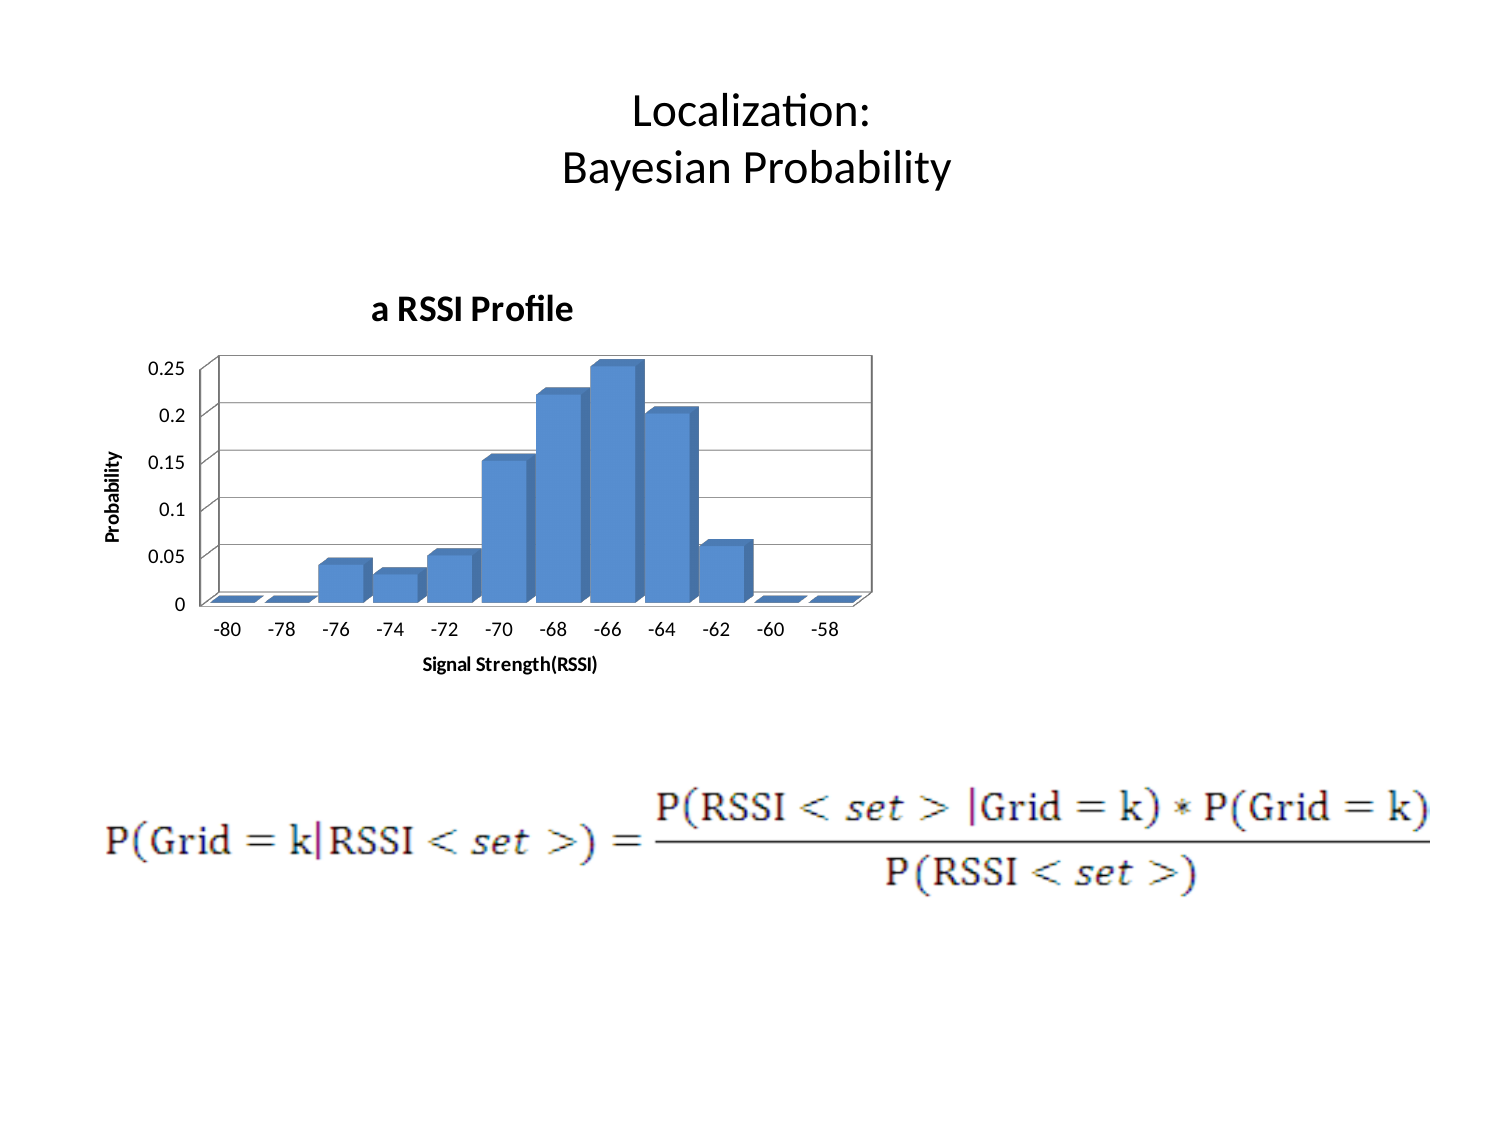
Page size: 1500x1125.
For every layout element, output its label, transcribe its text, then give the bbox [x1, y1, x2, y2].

title Localization: Bayesian Probability [82, 70, 1432, 258]
picture [105, 784, 1430, 906]
chart [70, 269, 891, 708]
